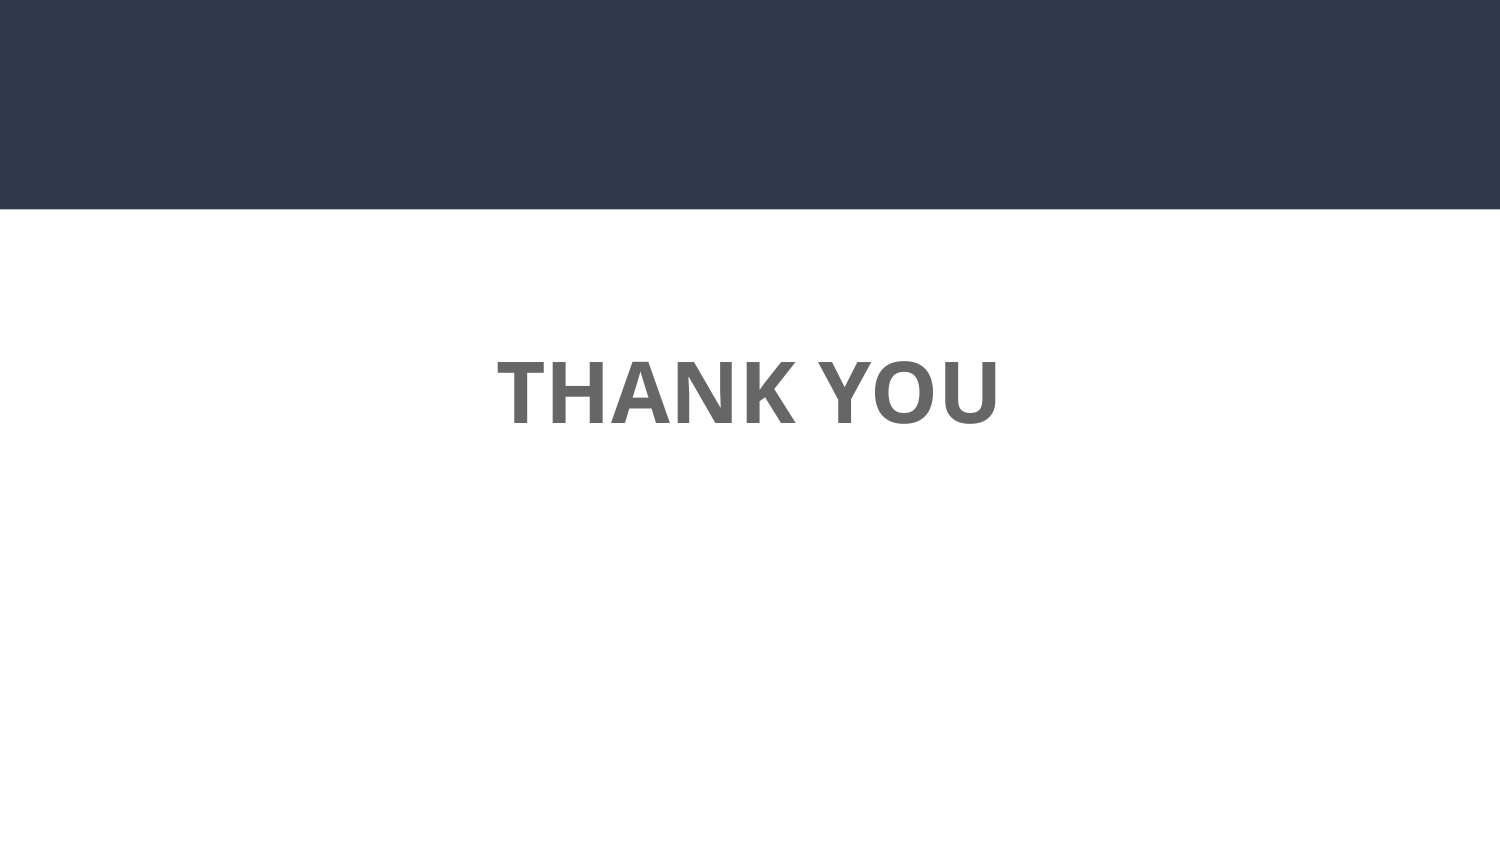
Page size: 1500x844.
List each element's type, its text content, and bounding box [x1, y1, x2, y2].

text_box THANK YOU [0, 323, 1500, 653]
